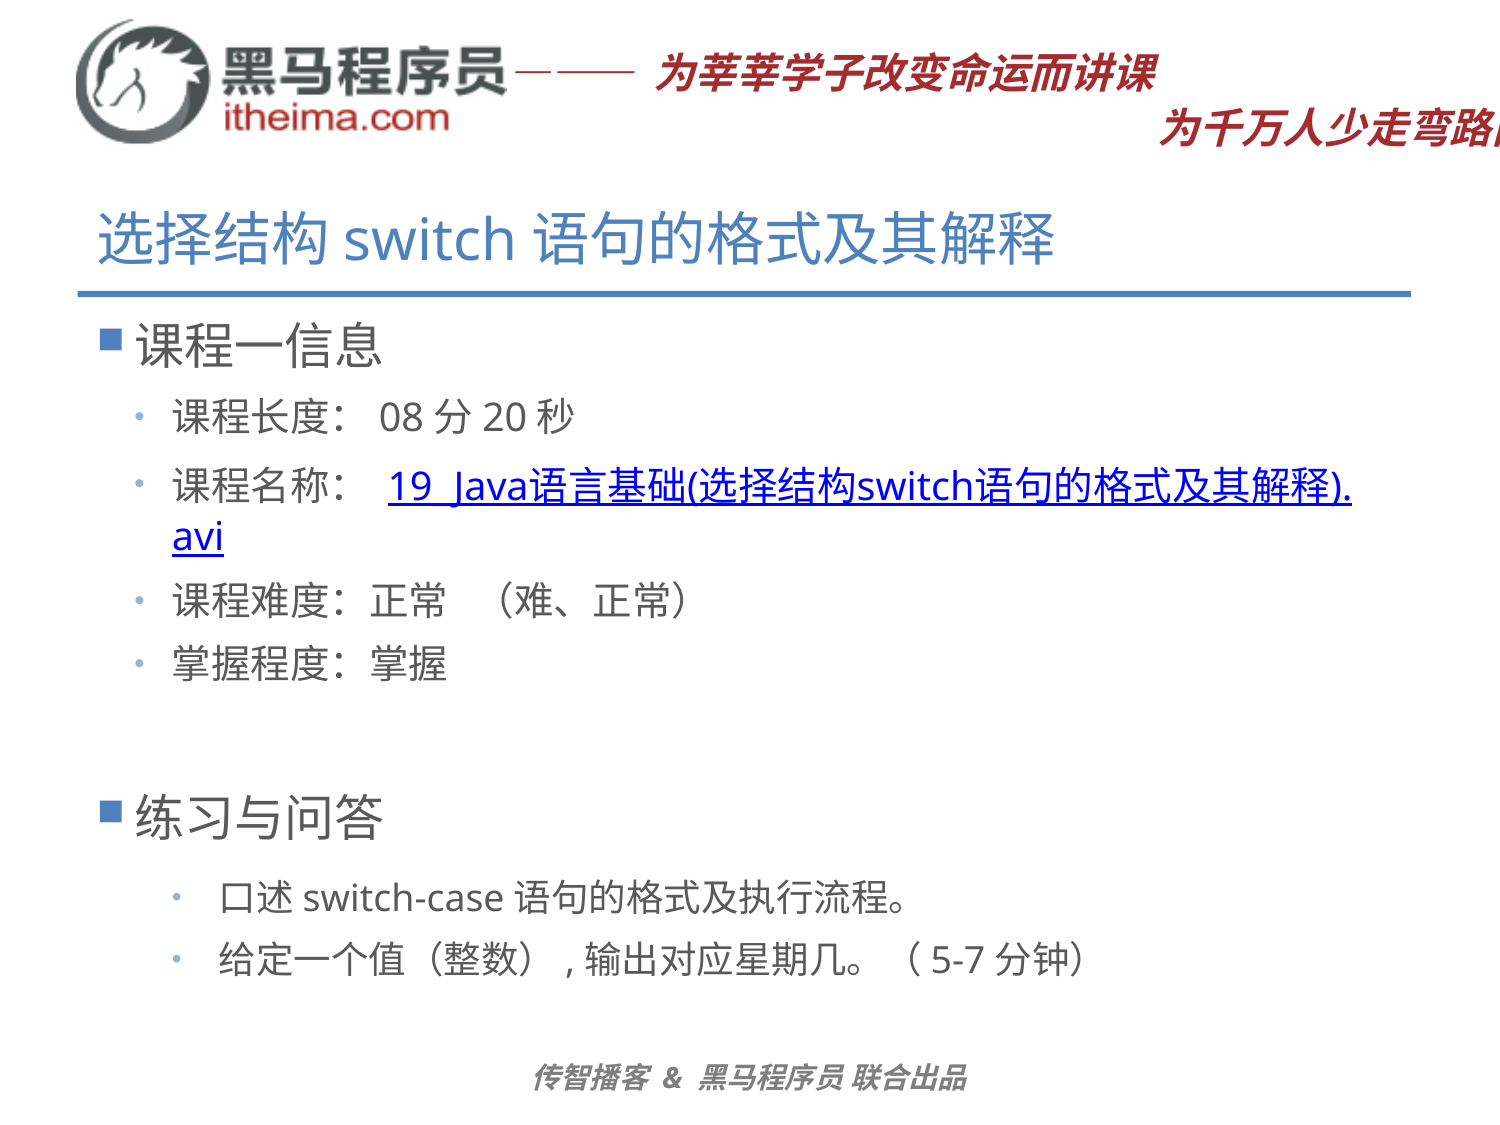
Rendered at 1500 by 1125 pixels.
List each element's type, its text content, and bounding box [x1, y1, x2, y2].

picture [76, 0, 507, 161]
title 选择结构switch语句的格式及其解释 [81, 162, 1416, 280]
list 课程一信息 课程长度：08分20秒 课程名称： 19_Java语言基础(选择结构switch语句的格式及其解释).avi 课程难度：正常 （难、正常） 掌握程度：掌握 练习与问答 口述switch-case语句的格式及执行流程。 给定一个值（整数）,输出对应星期几。（5-7分钟） [81, 313, 1416, 1028]
